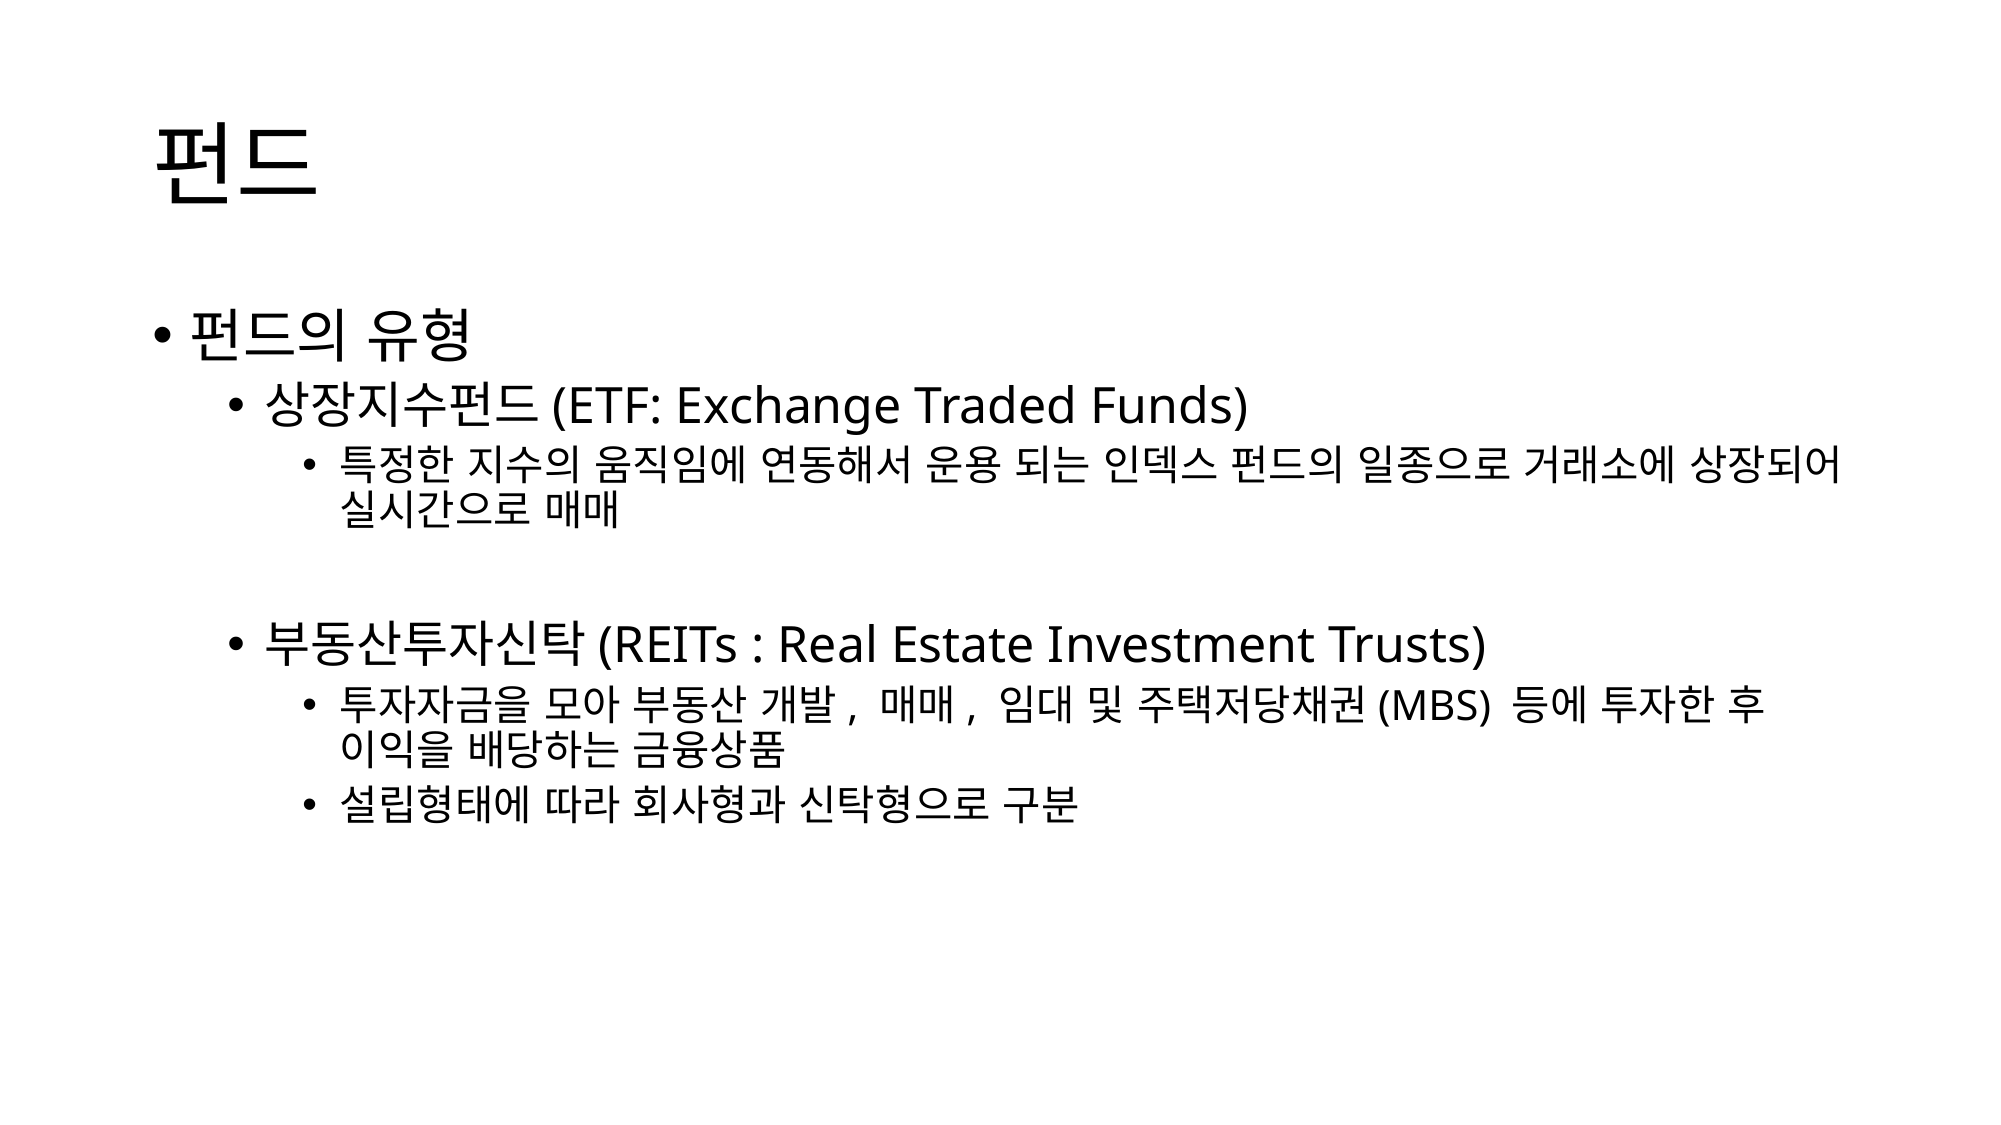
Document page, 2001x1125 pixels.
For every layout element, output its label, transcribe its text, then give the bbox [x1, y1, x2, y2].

list 펀드의 유형 상장지수펀드(ETF: Exchange Traded Funds) 특정한 지수의 움직임에 연동해서 운용 되는 인덱스 펀드의 일종으로 거래소에 상장되어 실시간으로 매매 부동산투자신탁(REITs : Real Estate Investment Trusts) 투자자금을 모아 부동산 개발, 매매, 임대 및 주택저당채권(MBS) 등에 투자한 후 이익을 배당하는 금융상품 설립형태에 따라 회사형과 신탁형으로 구분 [137, 299, 1863, 1014]
title 펀드 [137, 59, 1863, 278]
